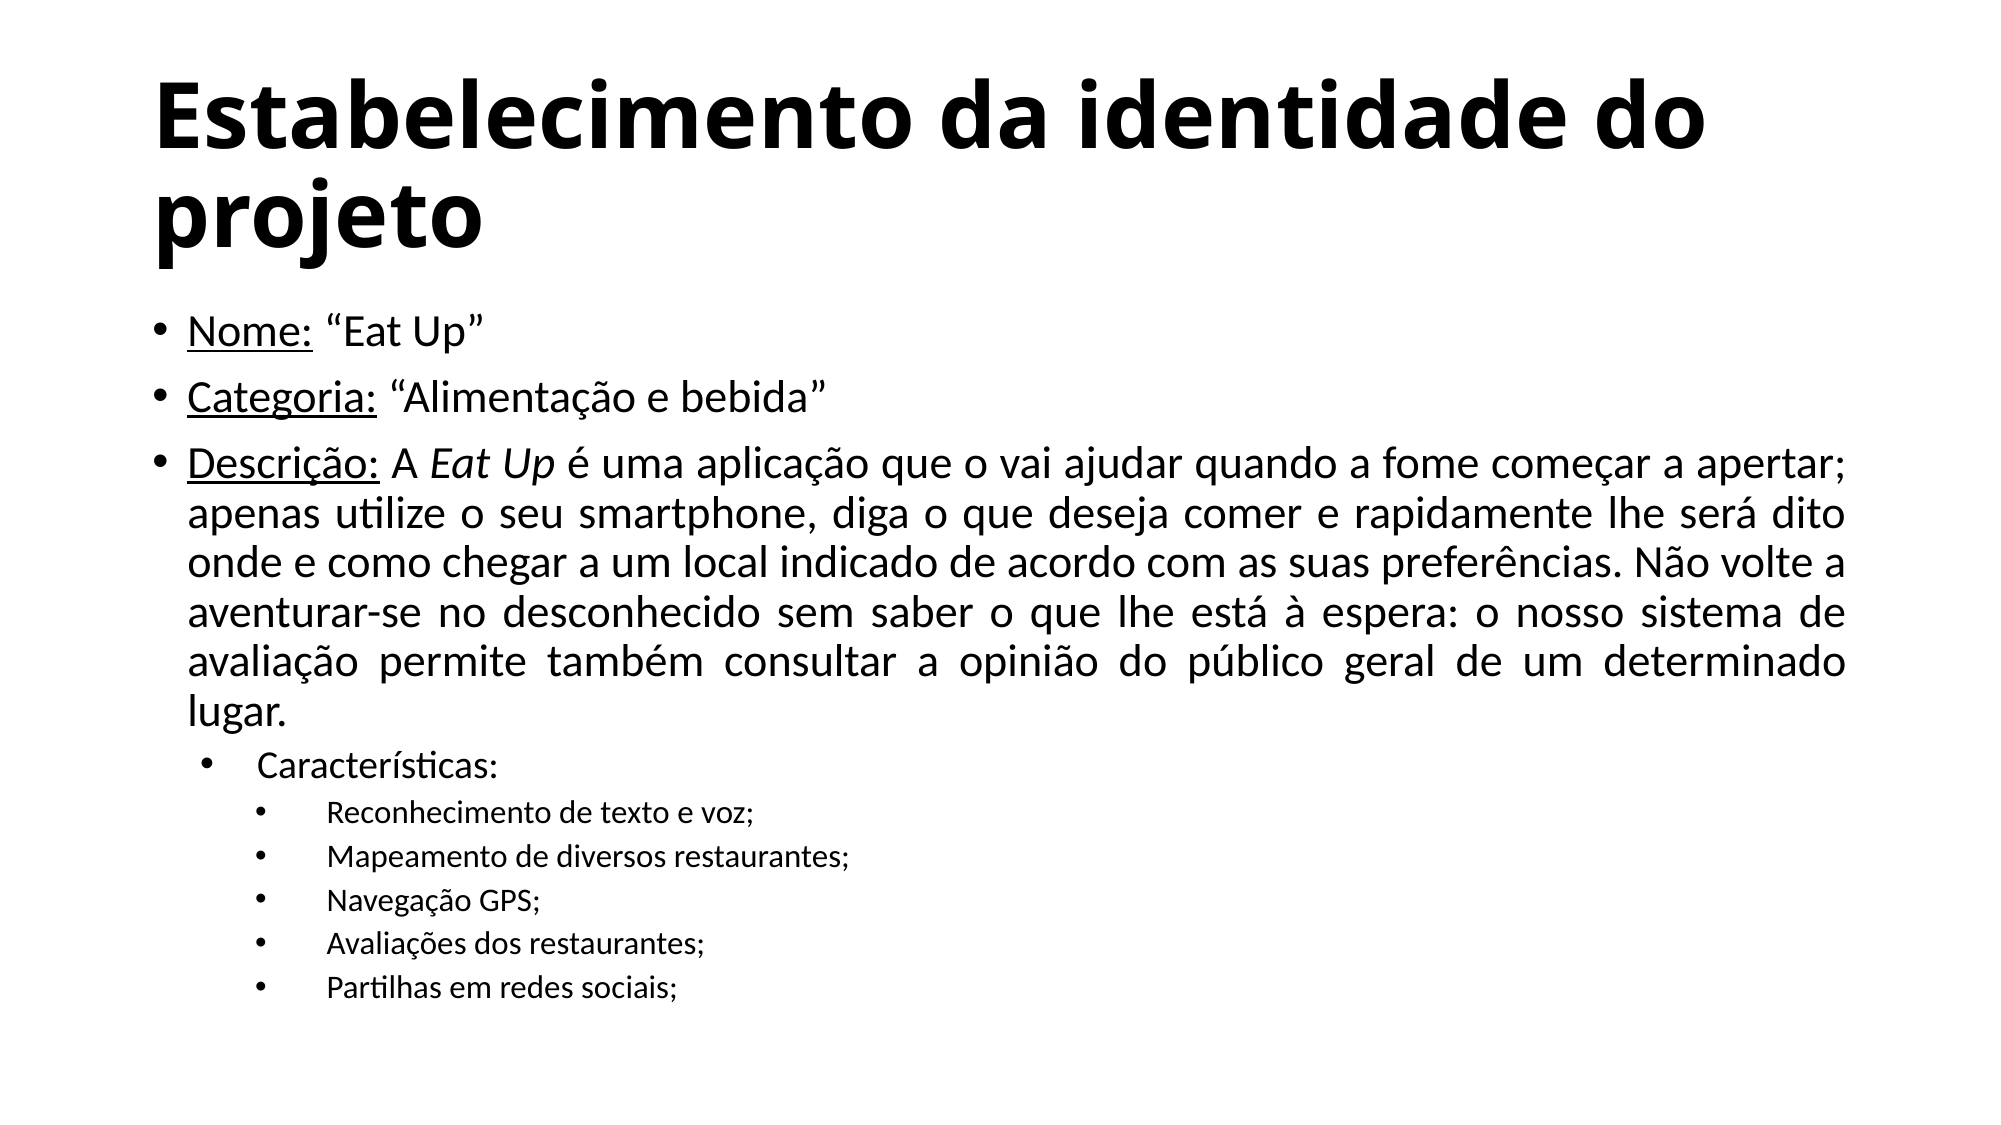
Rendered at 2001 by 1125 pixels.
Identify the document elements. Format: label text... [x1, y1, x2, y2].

title Estabelecimento da identidade do projeto [137, 59, 1863, 278]
list Nome: “Eat Up” Categoria: “Alimentação e bebida” Descrição: A Eat Up é uma aplicação que o vai ajudar quando a fome começar a apertar; apenas utilize o seu smartphone, diga o que deseja comer e rapidamente lhe será dito onde e como chegar a um local indicado de acordo com as suas preferências. Não volte a aventurar-se no desconhecido sem saber o que lhe está à espera: o nosso sistema de avaliação permite também consultar a opinião do público geral de um determinado lugar. Características: Reconhecimento de texto e voz; Mapeamento de diversos restaurantes; Navegação GPS; Avaliações dos restaurantes; Partilhas em redes sociais; [137, 299, 1863, 1014]
